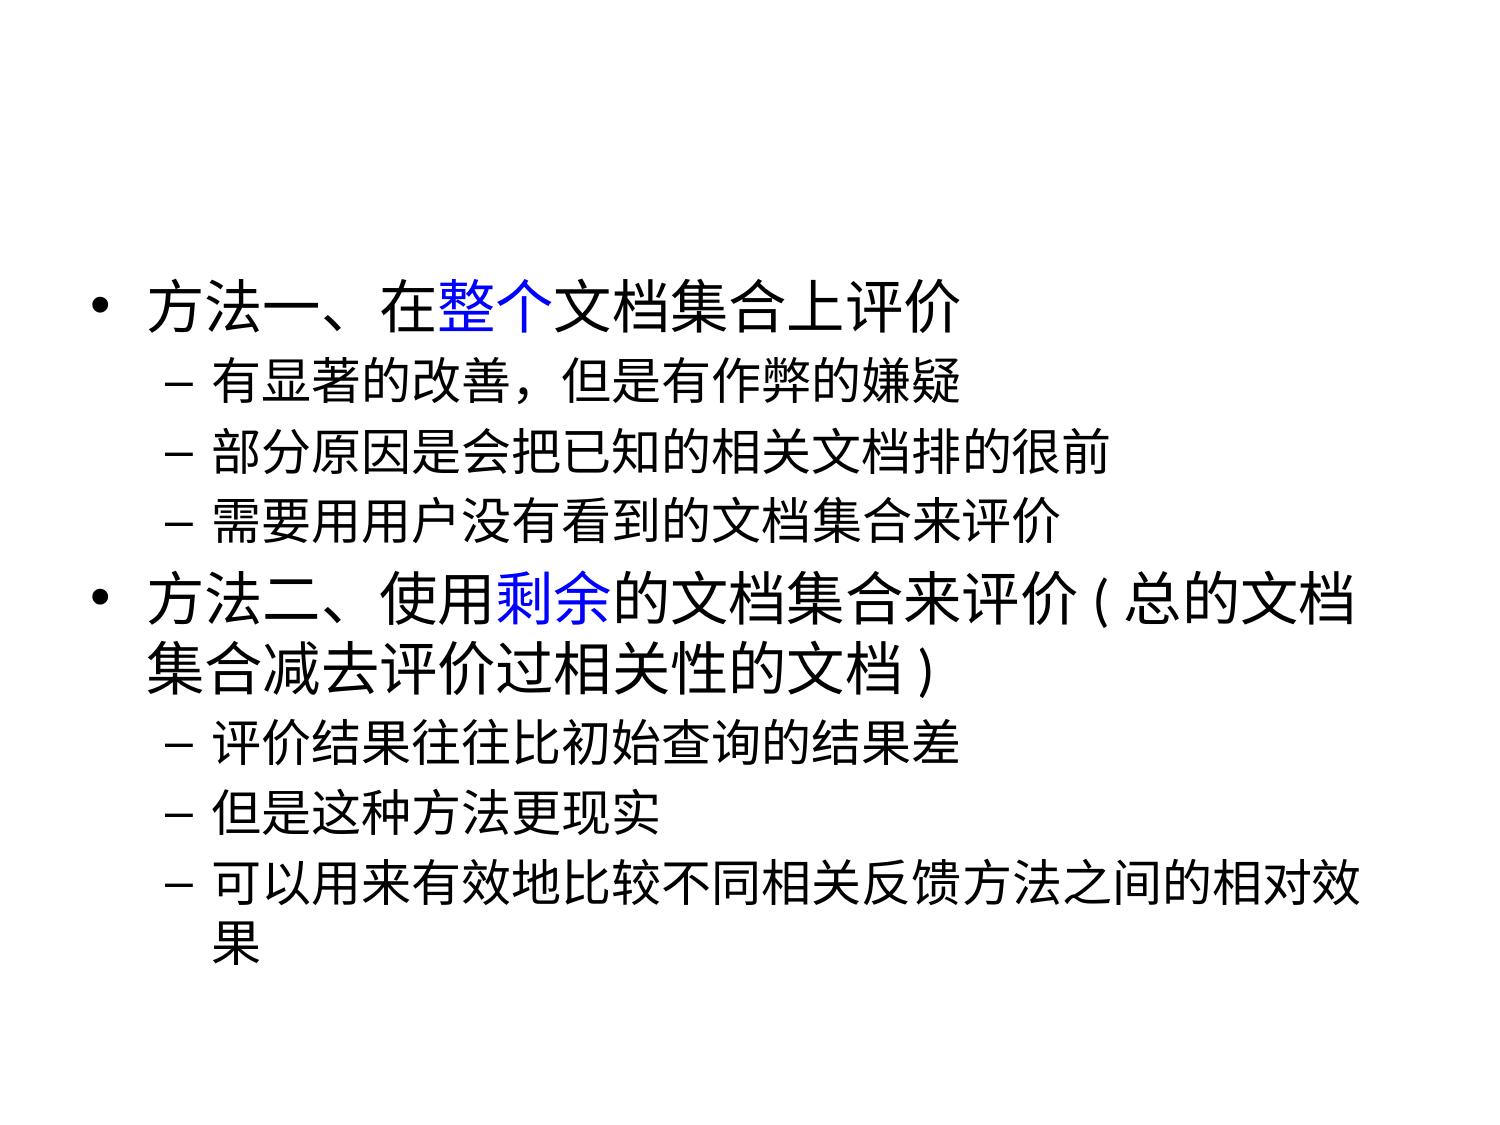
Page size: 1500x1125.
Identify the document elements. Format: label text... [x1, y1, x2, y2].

list 方法一、在整个文档集合上评价 有显著的改善，但是有作弊的嫌疑 部分原因是会把已知的相关文档排的很前 需要用用户没有看到的文档集合来评价 方法二、使用剩余的文档集合来评价(总的文档集合减去评价过相关性的文档) 评价结果往往比初始查询的结果差 但是这种方法更现实 可以用来有效地比较不同相关反馈方法之间的相对效果 [75, 262, 1425, 1005]
